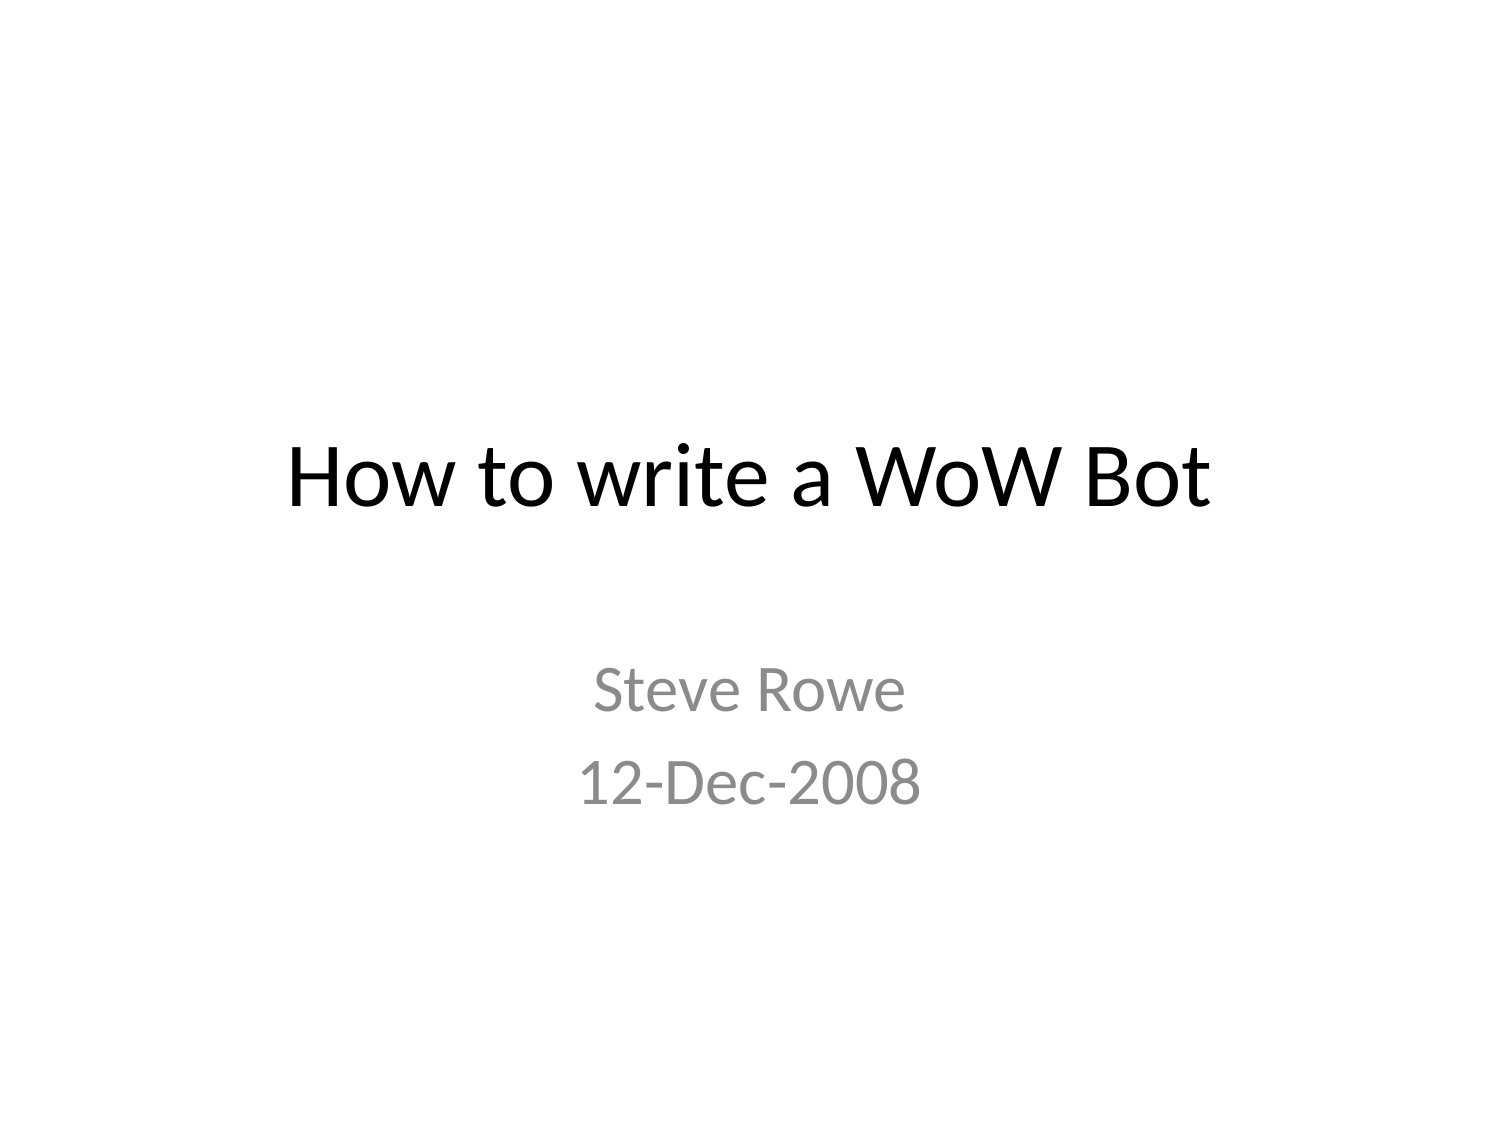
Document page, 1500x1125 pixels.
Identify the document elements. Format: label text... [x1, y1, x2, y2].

title How to write a WoW Bot [112, 349, 1388, 591]
subtitle Steve Rowe 12-Dec-2008 [225, 637, 1275, 925]
